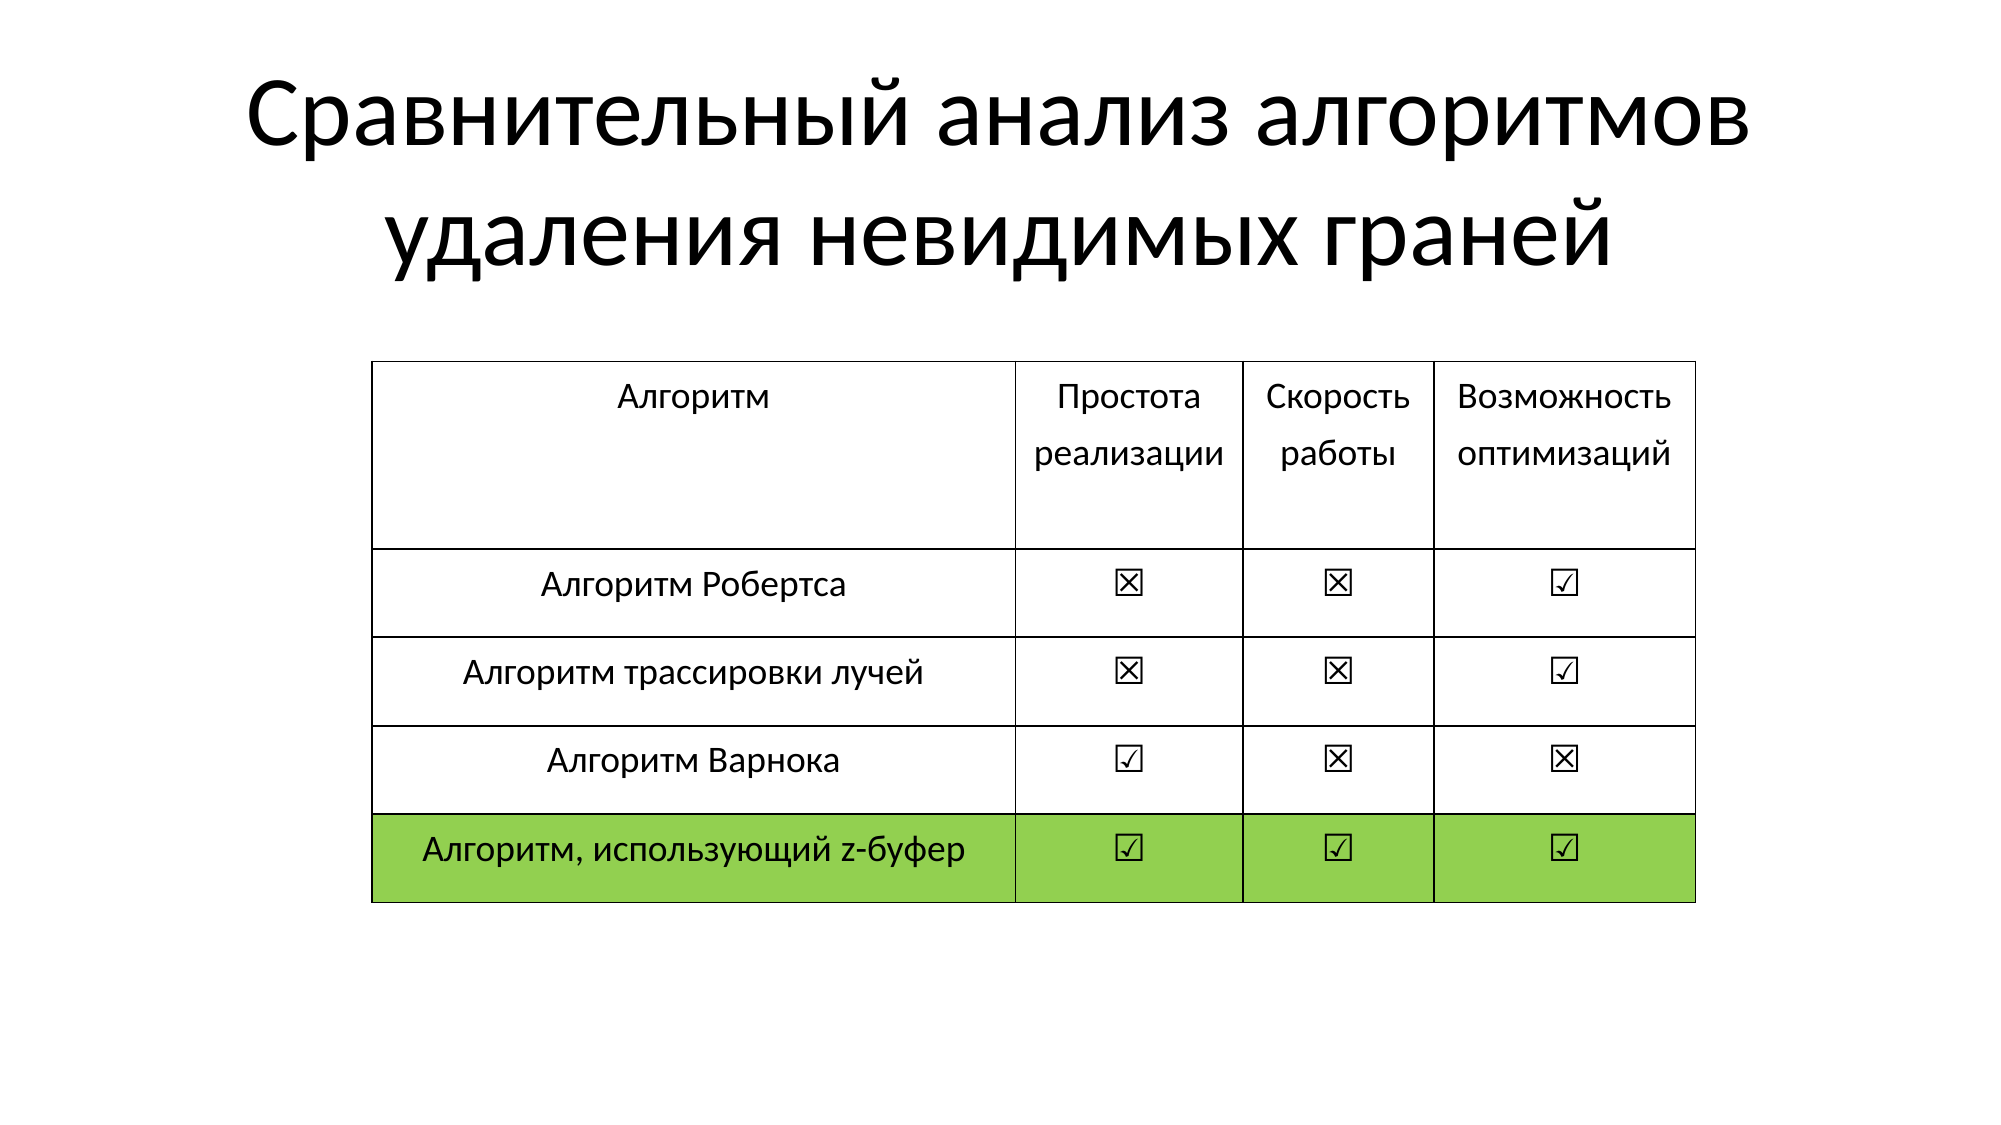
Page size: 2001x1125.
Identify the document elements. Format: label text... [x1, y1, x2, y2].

table_cell ☒ [1016, 550, 1242, 636]
table_header Алгоритм [373, 362, 1015, 548]
table_cell ☑ [1435, 550, 1695, 636]
table_cell ☑ [1016, 727, 1242, 813]
table_cell Алгоритм трассировки лучей [373, 638, 1015, 725]
table_cell ☒ [1244, 727, 1433, 813]
title Сравнительный анализ алгоритмов удаления невидимых граней [206, 71, 1794, 260]
table_cell Алгоритм Робертса [373, 550, 1015, 636]
table_cell ☑ [1016, 815, 1242, 902]
table_header Скорость работы [1244, 362, 1433, 548]
table_cell Алгоритм, использующий z-буфер [373, 815, 1015, 902]
table_cell ☒ [1244, 638, 1433, 725]
table_header Простота реализации [1016, 362, 1242, 548]
table_cell ☒ [1244, 550, 1433, 636]
table_cell Алгоритм Варнока [373, 727, 1015, 813]
table_cell ☒ [1435, 727, 1695, 813]
table_cell ☑ [1244, 815, 1433, 902]
table_cell ☑ [1435, 638, 1695, 725]
table_header Возможность оптимизаций [1435, 362, 1695, 548]
table_cell ☑ [1435, 815, 1695, 902]
table_cell ☒ [1016, 638, 1242, 725]
